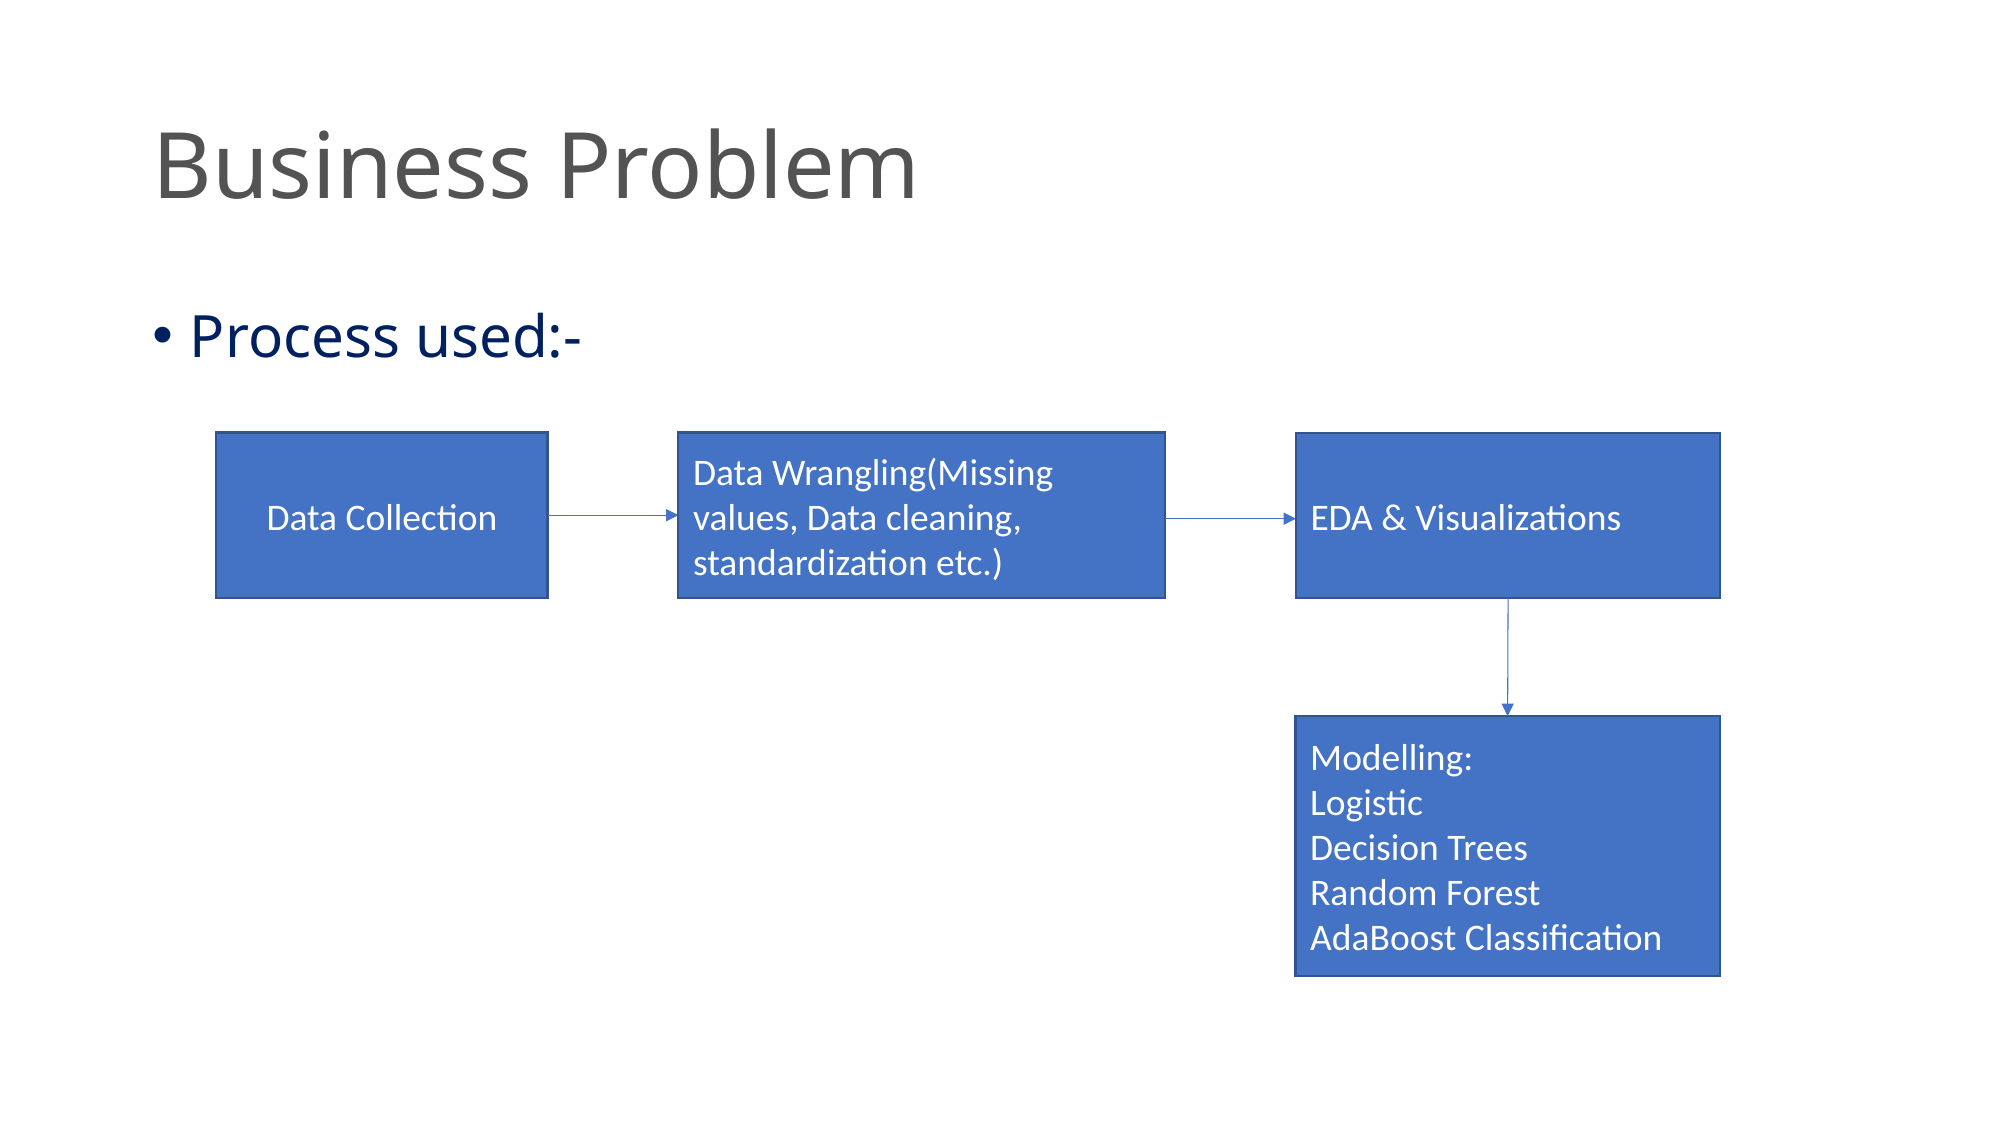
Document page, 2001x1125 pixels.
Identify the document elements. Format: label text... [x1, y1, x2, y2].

text_box EDA & Visualizations [1295, 432, 1721, 599]
text_box Data Collection [215, 431, 549, 599]
text_box Modelling: Logistic Decision Trees Random Forest AdaBoost Classification [1294, 715, 1721, 977]
text_box Data Wrangling(Missing values, Data cleaning, standardization etc.) [677, 431, 1166, 599]
title Business Problem [137, 59, 1863, 278]
list Process used:- [137, 299, 1863, 1014]
